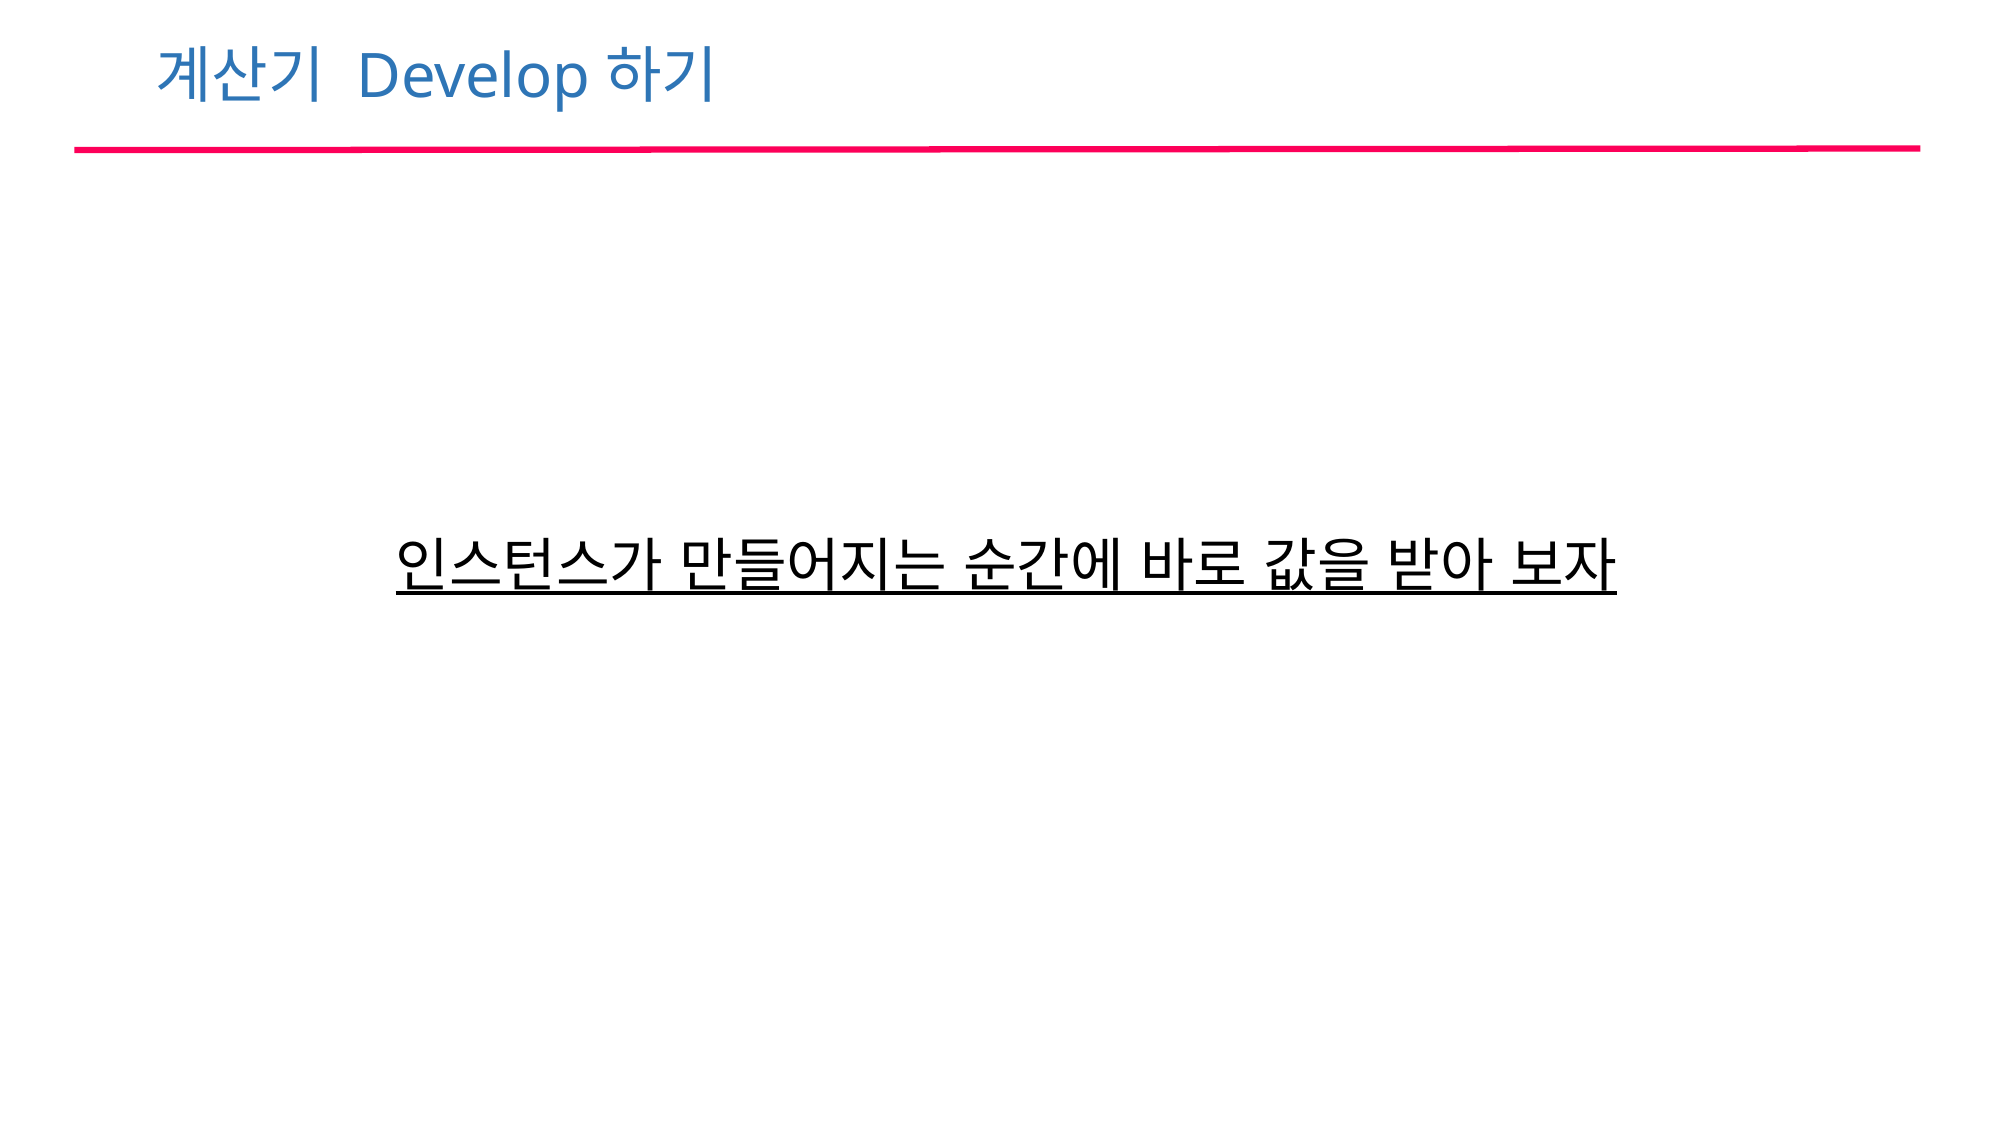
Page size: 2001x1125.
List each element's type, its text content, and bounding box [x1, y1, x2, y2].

text_box 인스턴스가 만들어지는 순간에 바로 값을 받아 보자 [380, 520, 1632, 606]
text_box [77, 0, 1923, 151]
text_box 계산기 Develop하기 [140, 28, 1487, 118]
